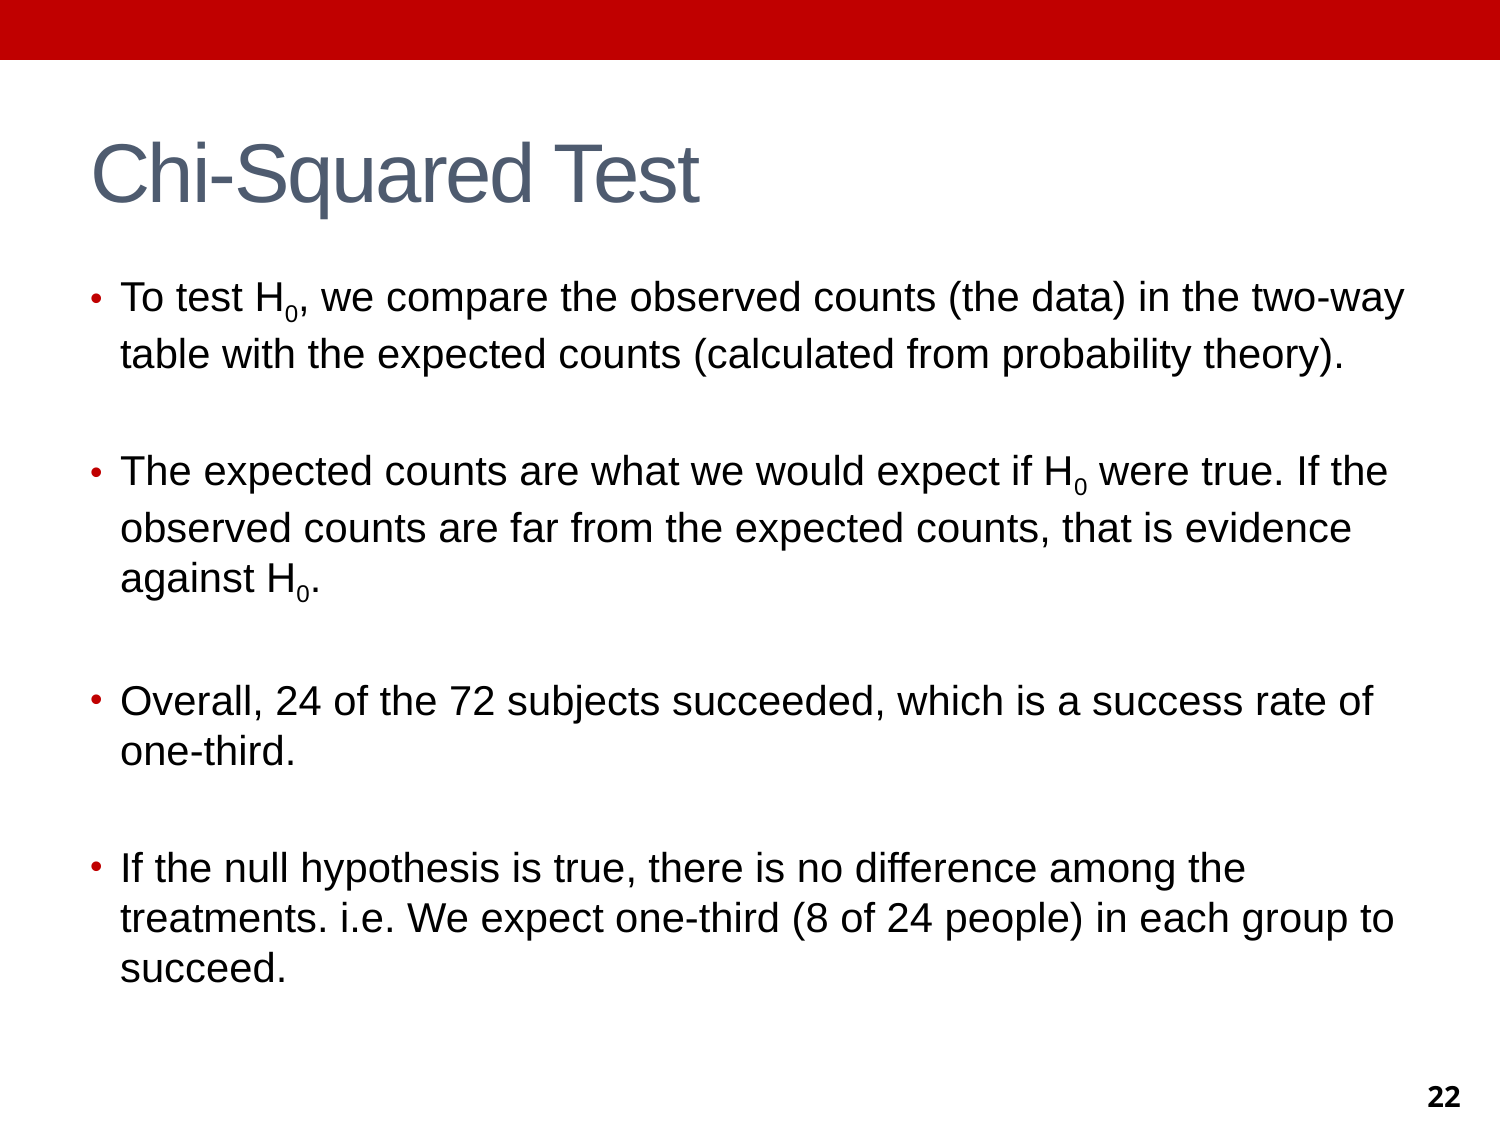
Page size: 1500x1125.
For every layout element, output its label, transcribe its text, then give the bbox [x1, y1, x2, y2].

list To test H0, we compare the observed counts (the data) in the two-way table with the expected counts (calculated from probability theory). The expected counts are what we would expect if H0 were true. If the observed counts are far from the expected counts, that is evidence against H0. Overall, 24 of the 72 subjects succeeded, which is a success rate of one-third. If the null hypothesis is true, there is no difference among the treatments. i.e. We expect one-third (8 of 24 people) in each group to succeed. [74, 262, 1426, 1072]
title Chi-Squared Test [75, 87, 1425, 250]
slide_number 22 [1412, 1071, 1500, 1125]
